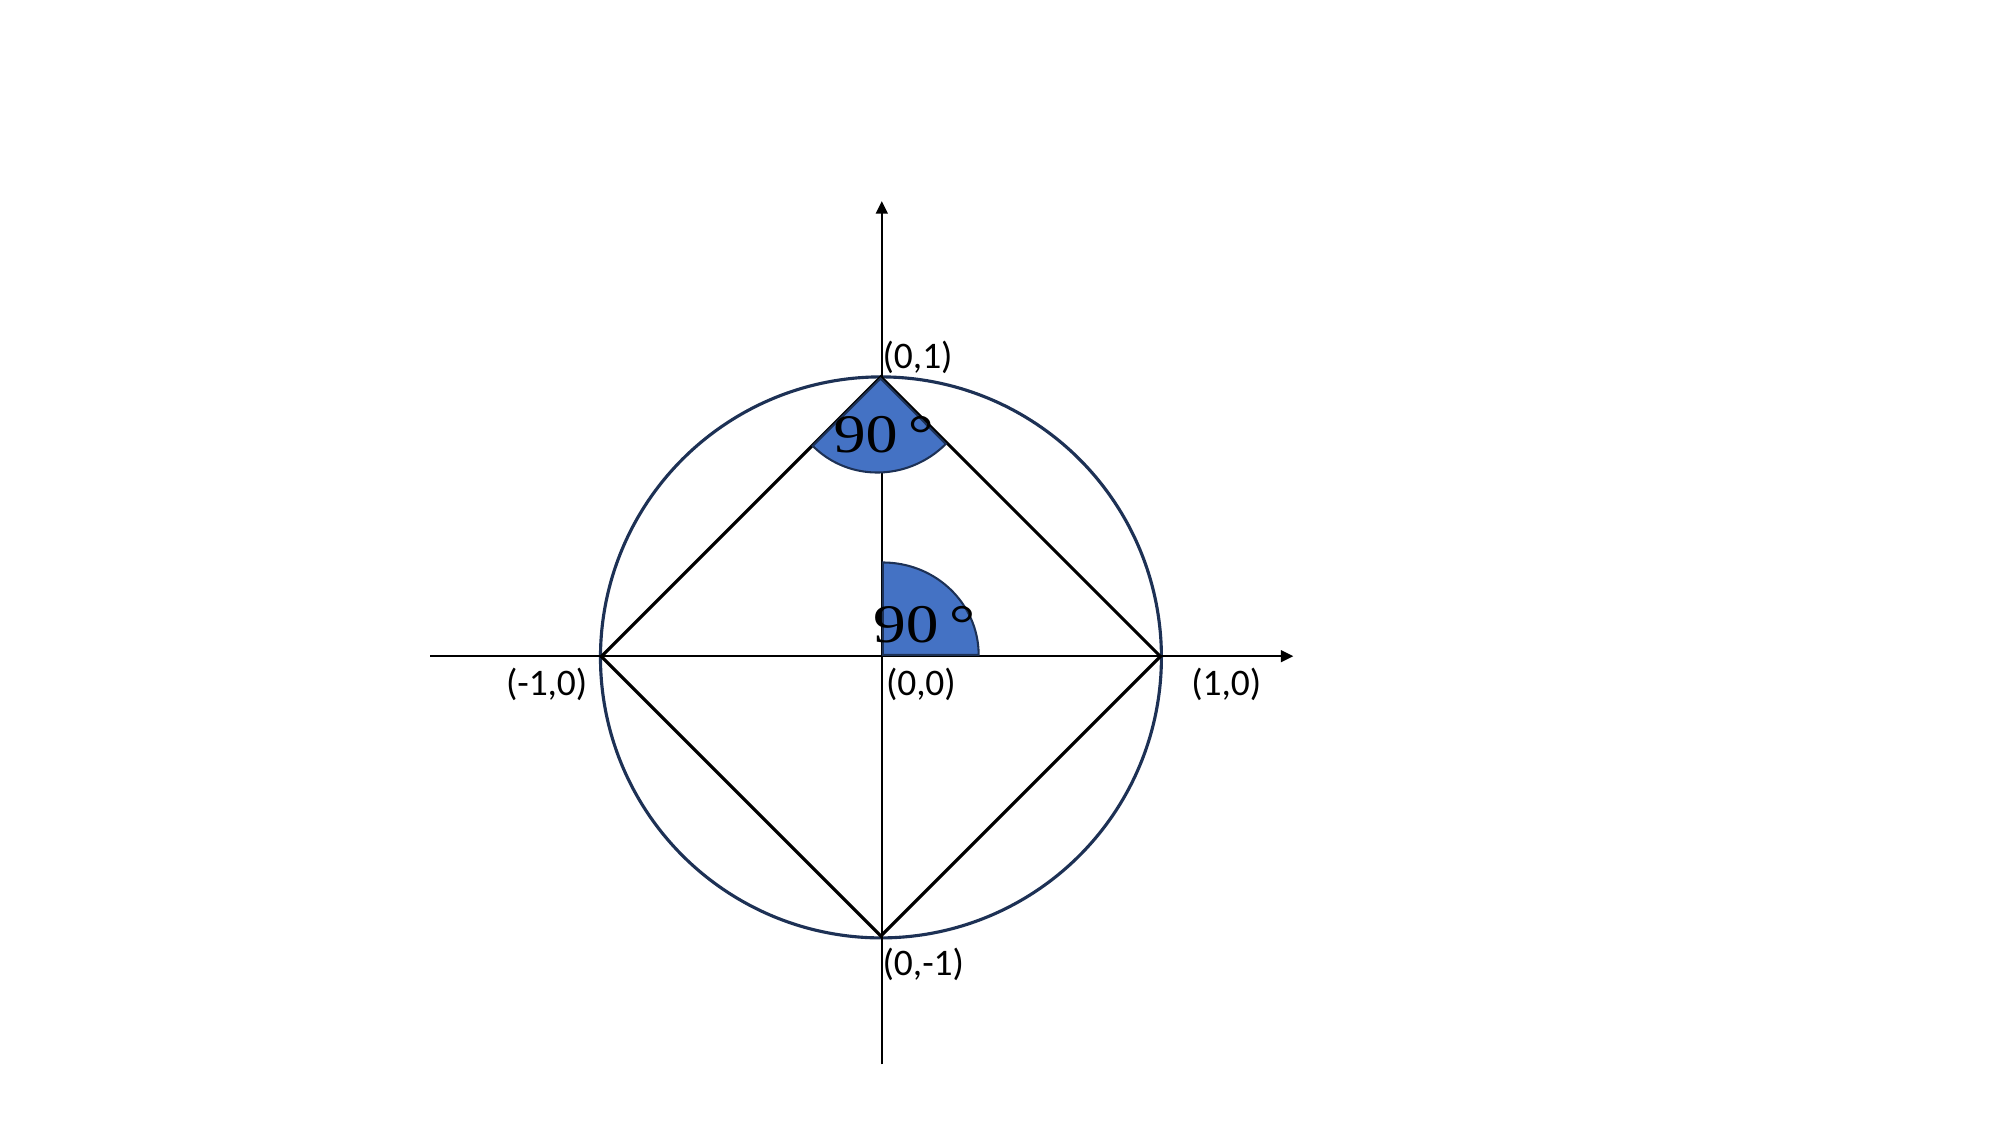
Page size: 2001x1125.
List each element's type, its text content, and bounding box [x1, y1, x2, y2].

text_box (0,1) [867, 323, 972, 384]
text_box [890, 657, 1163, 930]
text_box [881, 633, 980, 656]
text_box [600, 376, 871, 632]
text_box (-1,0) [491, 657, 614, 711]
text_box [881, 561, 977, 632]
text_box [978, 633, 1161, 655]
text_box [599, 633, 622, 650]
text_box [604, 672, 872, 939]
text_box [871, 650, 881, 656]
text_box [614, 657, 881, 930]
text_box [891, 384, 1162, 632]
text_box [883, 424, 1138, 632]
text_box (1,0) [1176, 650, 1281, 656]
text_box (0,-1) [867, 930, 984, 990]
text_box [606, 633, 881, 655]
text_box [883, 657, 1162, 930]
text_box [1140, 633, 1163, 655]
text_box (-1,0) [491, 650, 614, 656]
text_box [811, 376, 948, 474]
text_box [624, 384, 881, 632]
text_box (0,0) [871, 657, 975, 711]
text_box (1,0) [1176, 657, 1281, 711]
